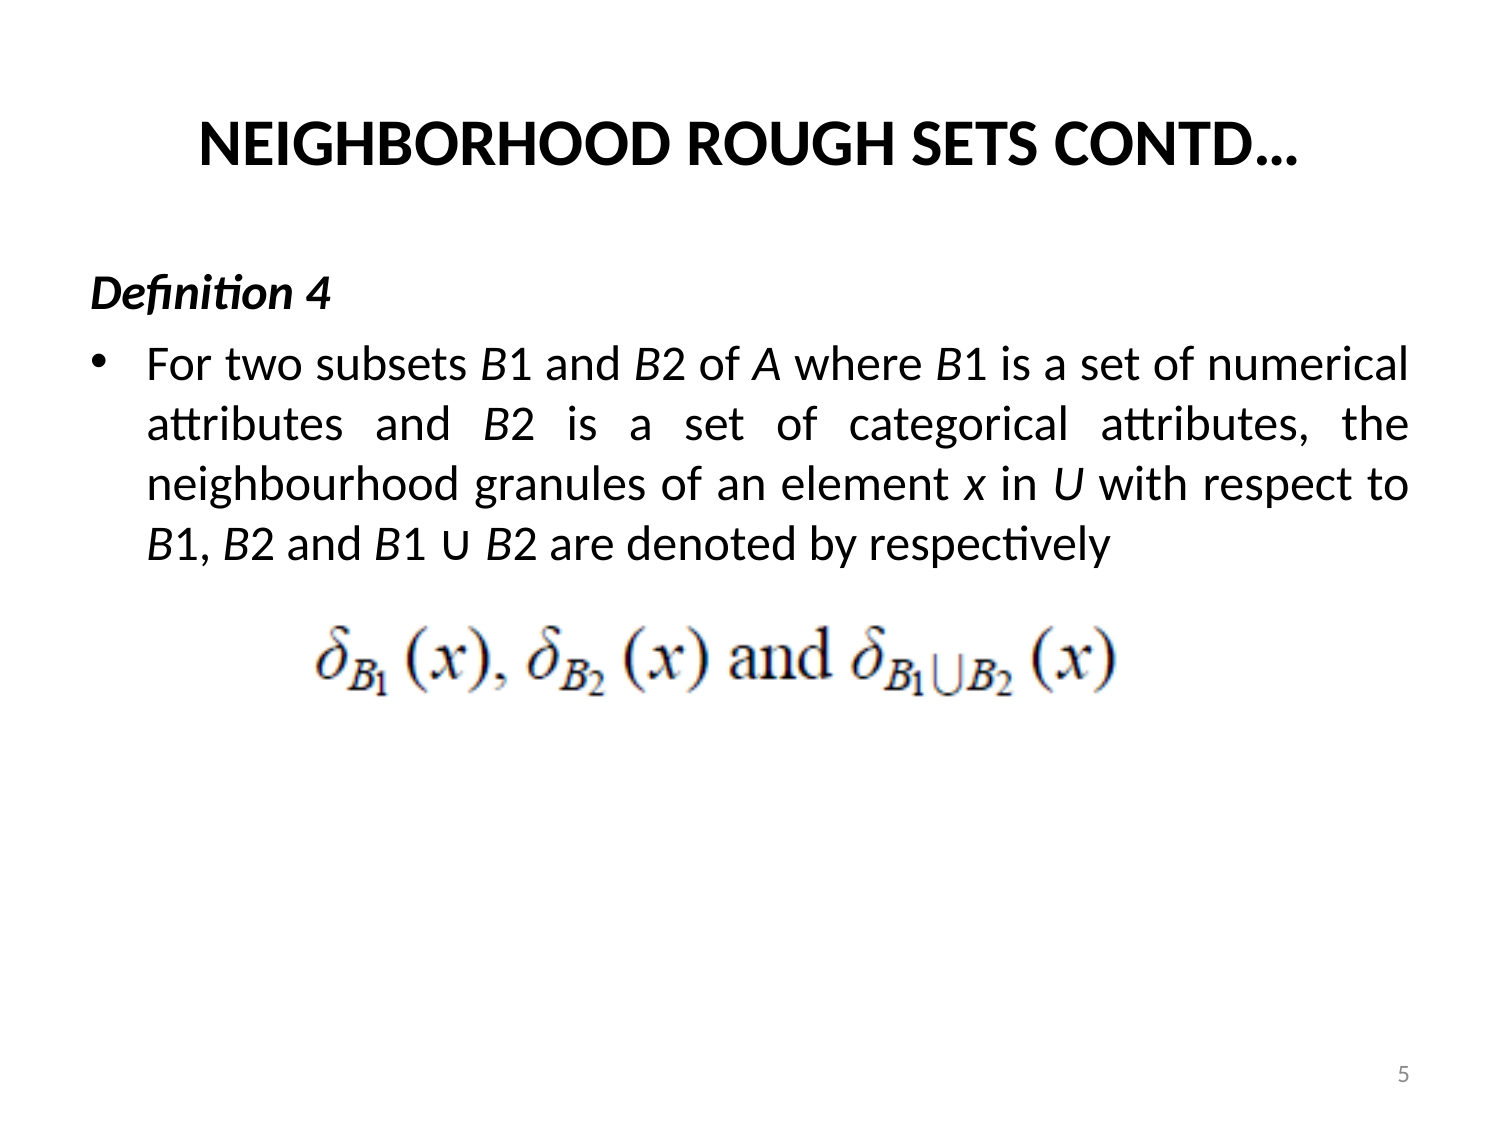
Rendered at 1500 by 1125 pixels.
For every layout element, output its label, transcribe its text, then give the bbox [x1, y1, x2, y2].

list Definition 4 For two subsets B1 and B2 of A where B1 is a set of numerical attributes and B2 is a set of categorical attributes, the neighbourhood granules of an element x in U with respect to B1, B2 and B1 ∪ B2 are denoted by respectively [75, 162, 1425, 955]
picture [312, 624, 1126, 706]
title NEIGHBORHOOD ROUGH SETS CONTD… [75, 45, 1425, 162]
slide_number 5 [1074, 1042, 1425, 1103]
